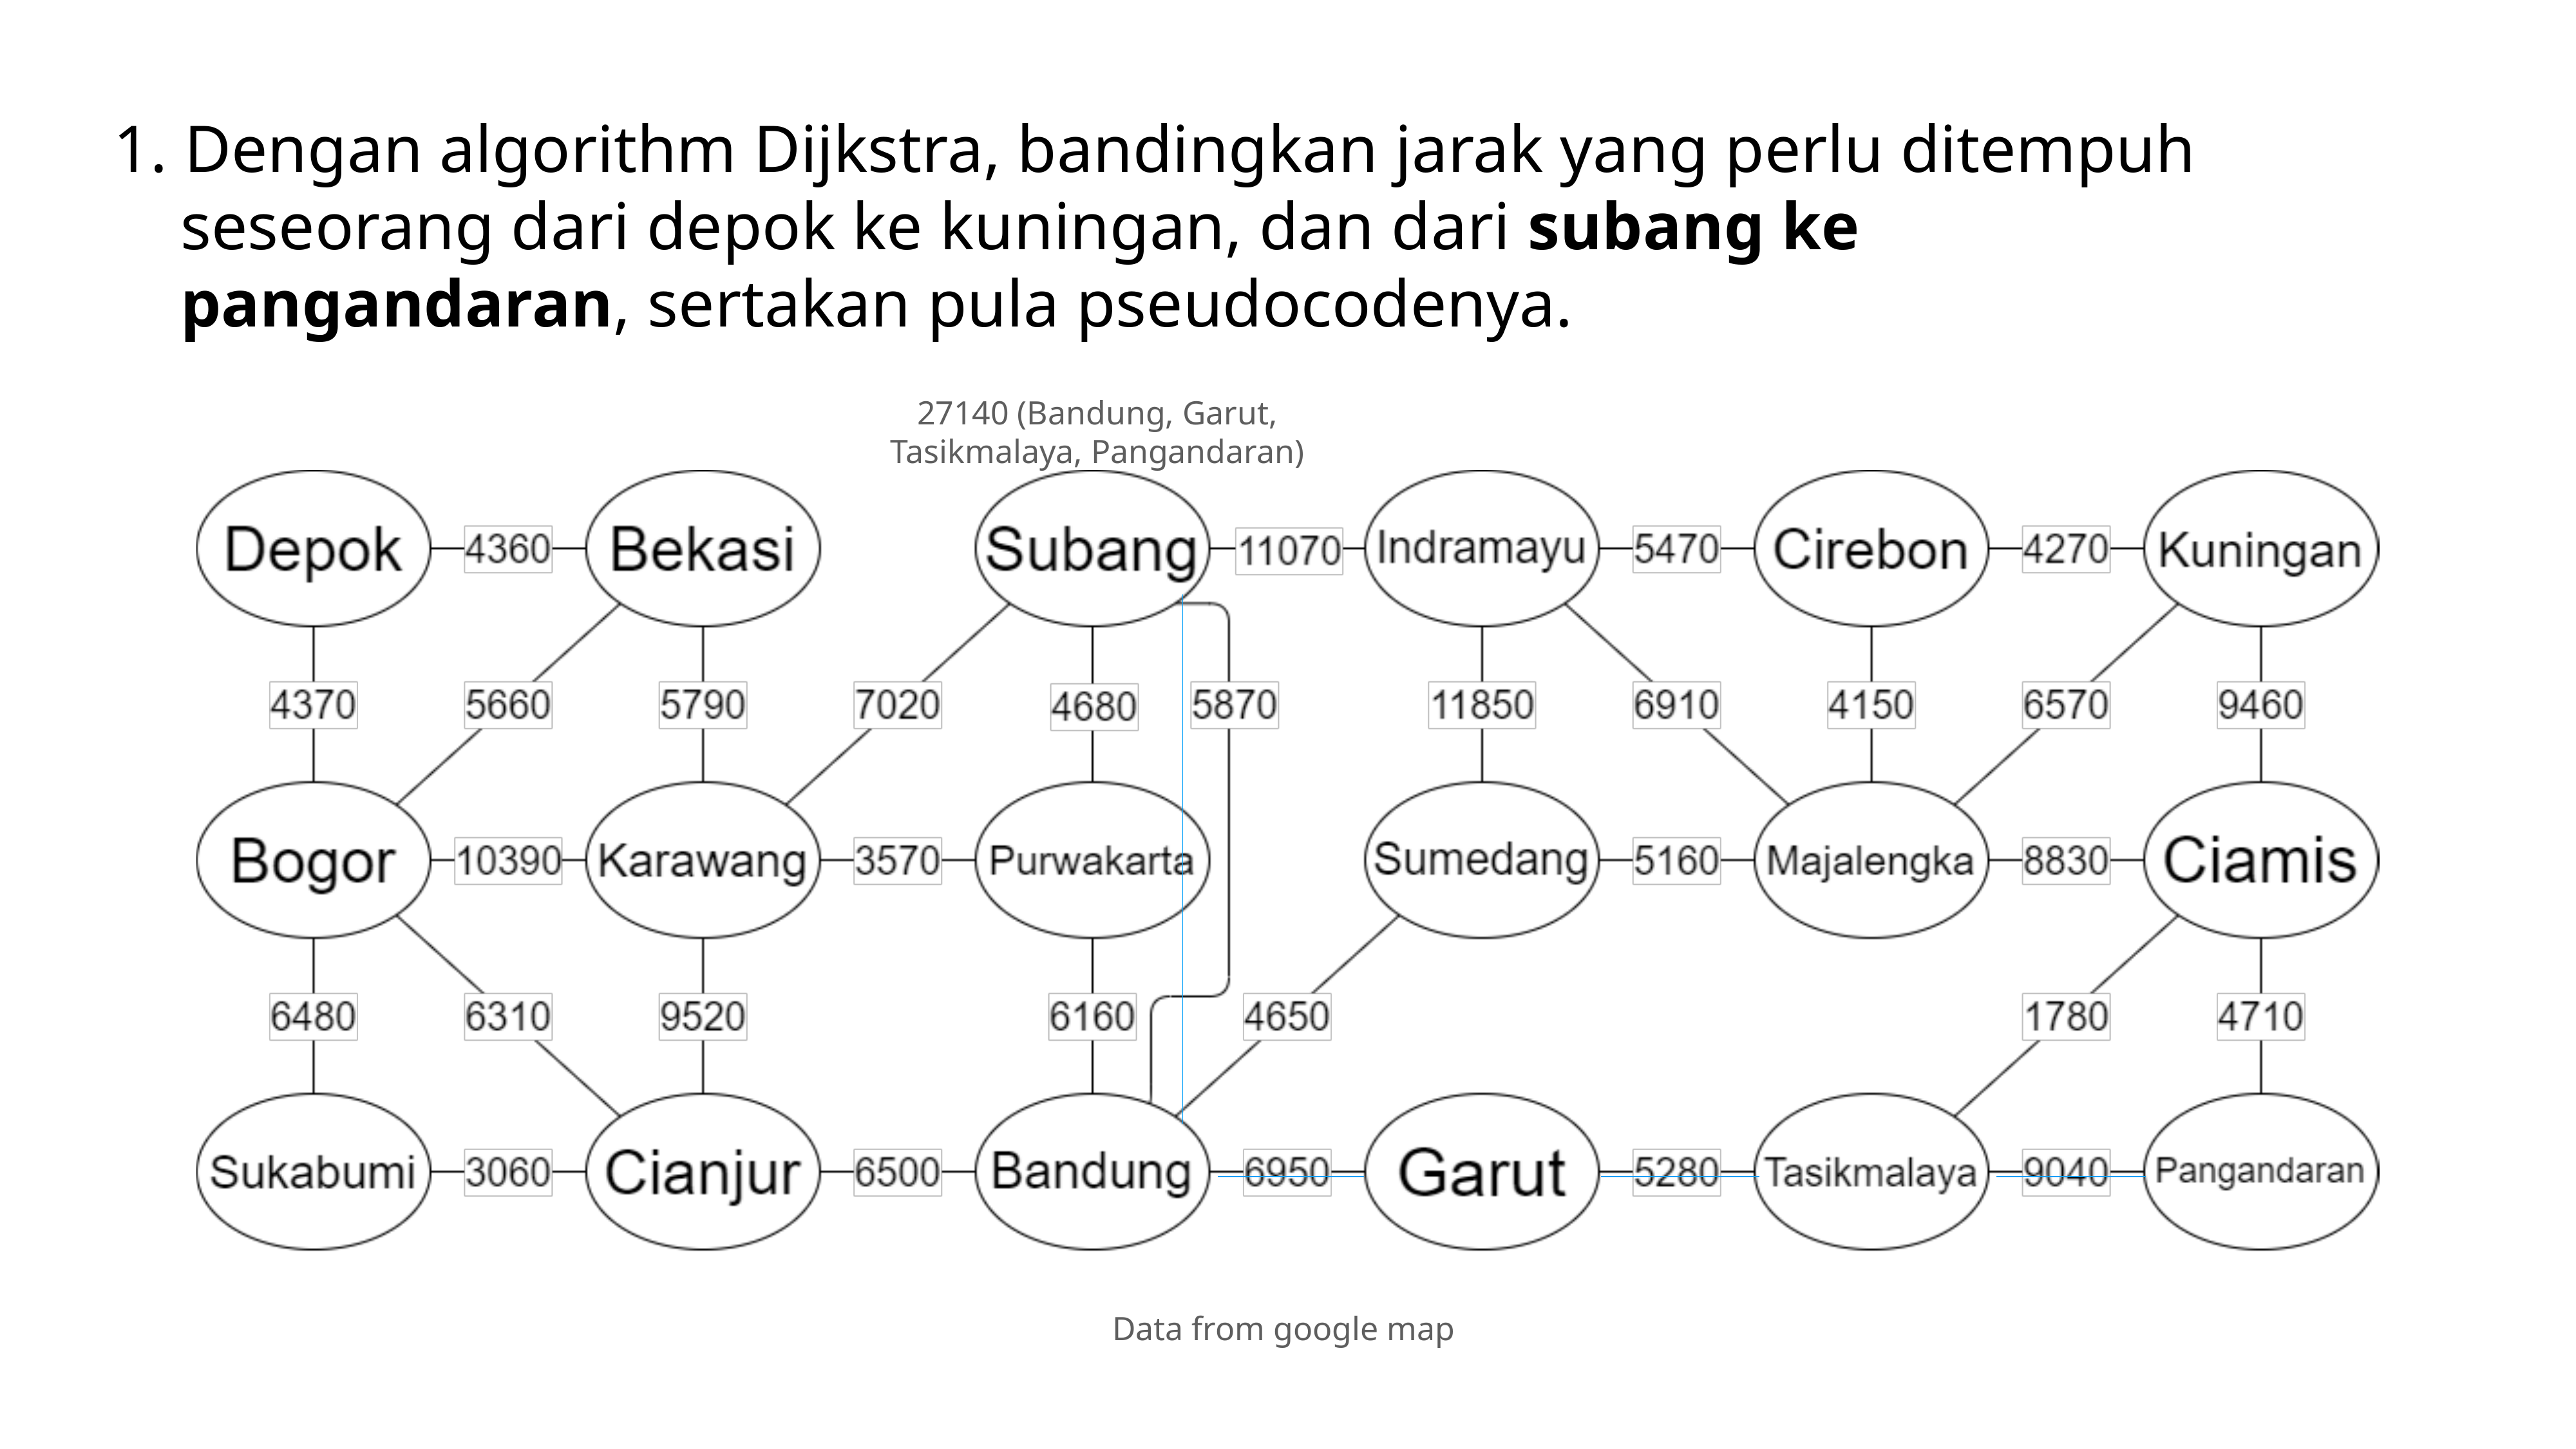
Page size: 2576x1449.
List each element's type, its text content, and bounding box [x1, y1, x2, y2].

text_box 1. Dengan algorithm Dijkstra, bandingkan jarak yang perlu ditempuh seseorang dari depok ke kuningan, dan dari subang ke pangandaran, sertakan pula pseudocodenya. [108, 102, 2316, 345]
picture [196, 469, 2380, 1253]
text_box Data from google map [1042, 1303, 1534, 1352]
text_box 27140 (Bandung, Garut, Tasikmalaya, Pangandaran) [851, 386, 1343, 469]
